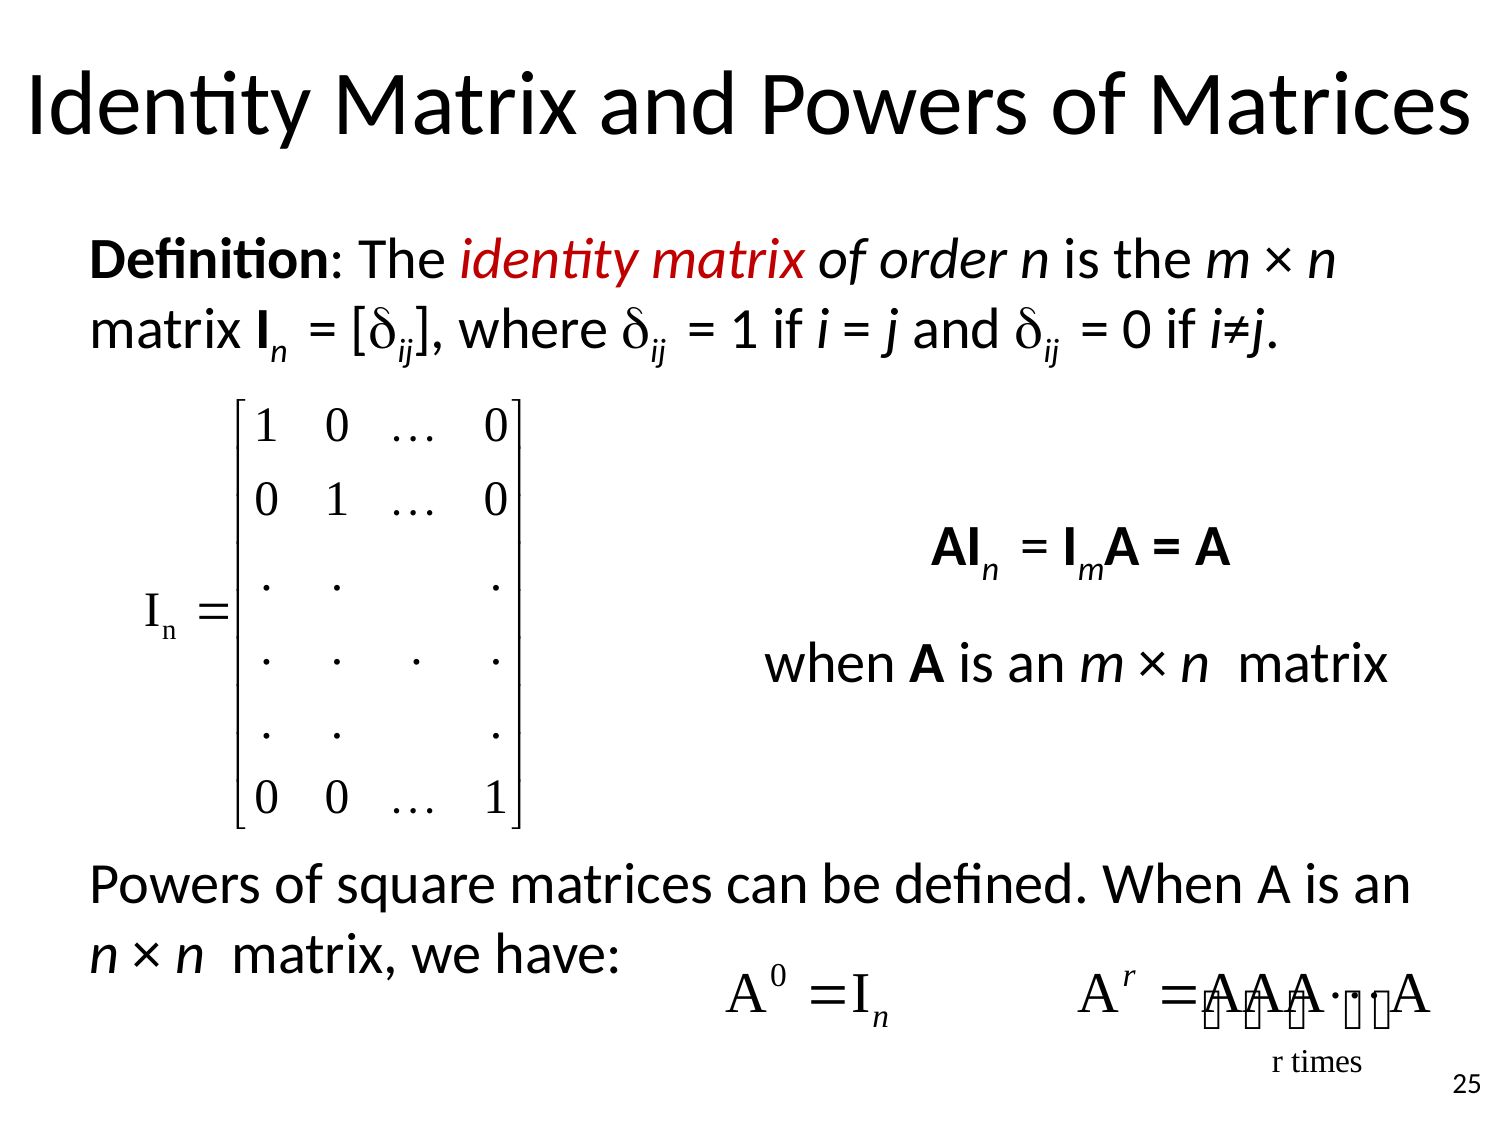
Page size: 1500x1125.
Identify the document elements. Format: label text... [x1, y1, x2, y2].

list Powers of square matrices can be defined. When A is an n × n matrix, we have: [75, 837, 1438, 988]
title Identity Matrix and Powers of Matrices [0, 0, 1500, 195]
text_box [136, 390, 538, 838]
list AIn = ImA = A when A is an m × n matrix [750, 500, 1425, 688]
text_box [716, 949, 1441, 1085]
list Definition: The identity matrix of order n is the m × n matrix In = [ij], where ij = 1 if i = j and ij = 0 if i≠j. [75, 212, 1425, 388]
